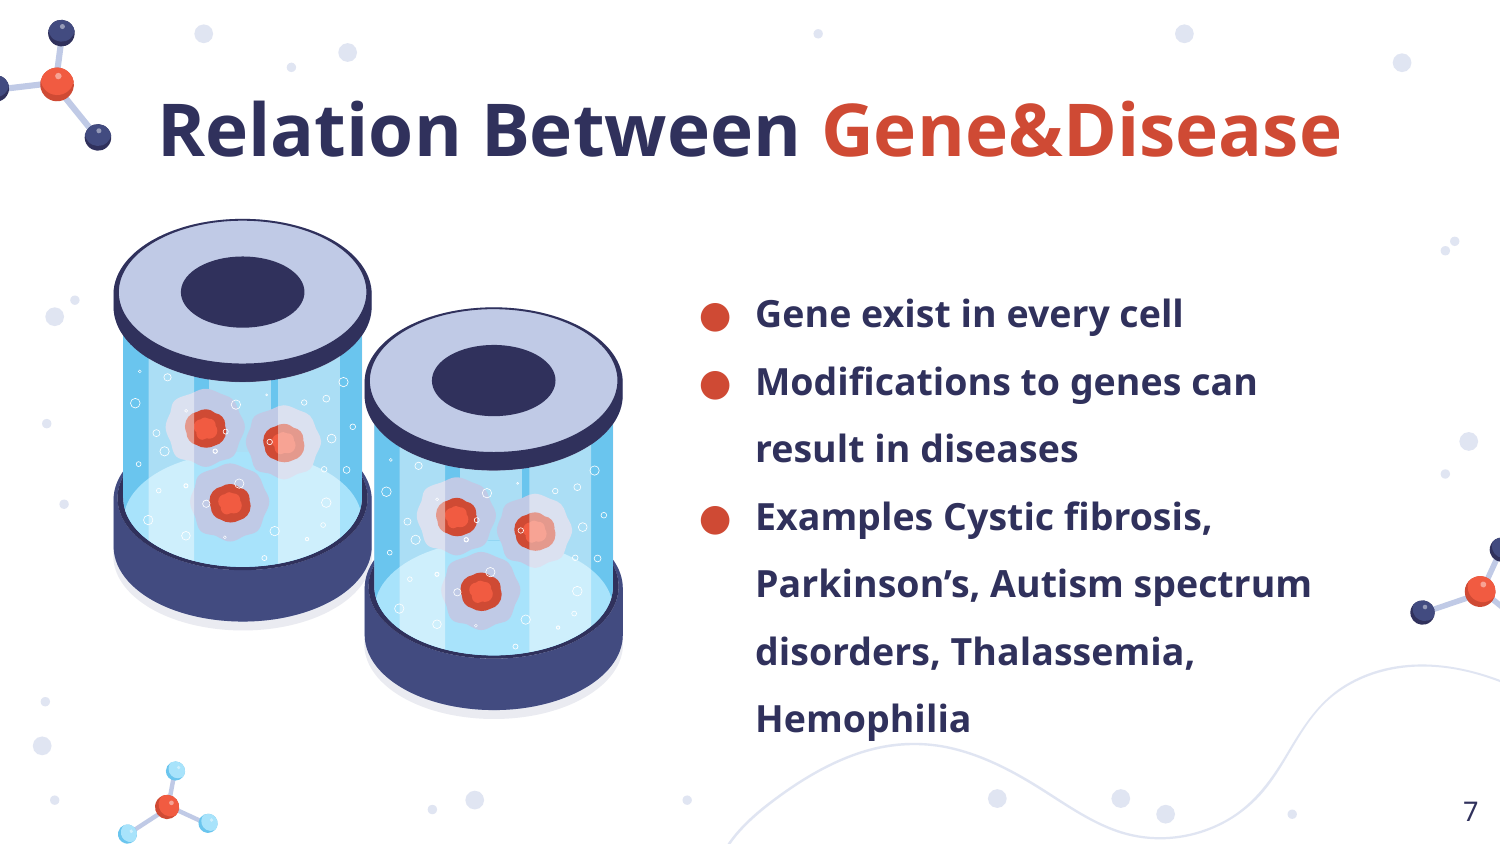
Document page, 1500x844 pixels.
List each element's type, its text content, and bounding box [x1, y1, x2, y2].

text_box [349, 306, 638, 720]
subtitle Gene exist in every cell Modifications to genes can result in diseases Examples Cystic fibrosis, Parkinson’s, Autism spectrum disorders, Thalassemia, Hemophilia [665, 252, 1383, 630]
slide_number 7 [1403, 779, 1494, 844]
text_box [98, 218, 387, 631]
title Relation Between Gene&Disease [117, 68, 1383, 163]
